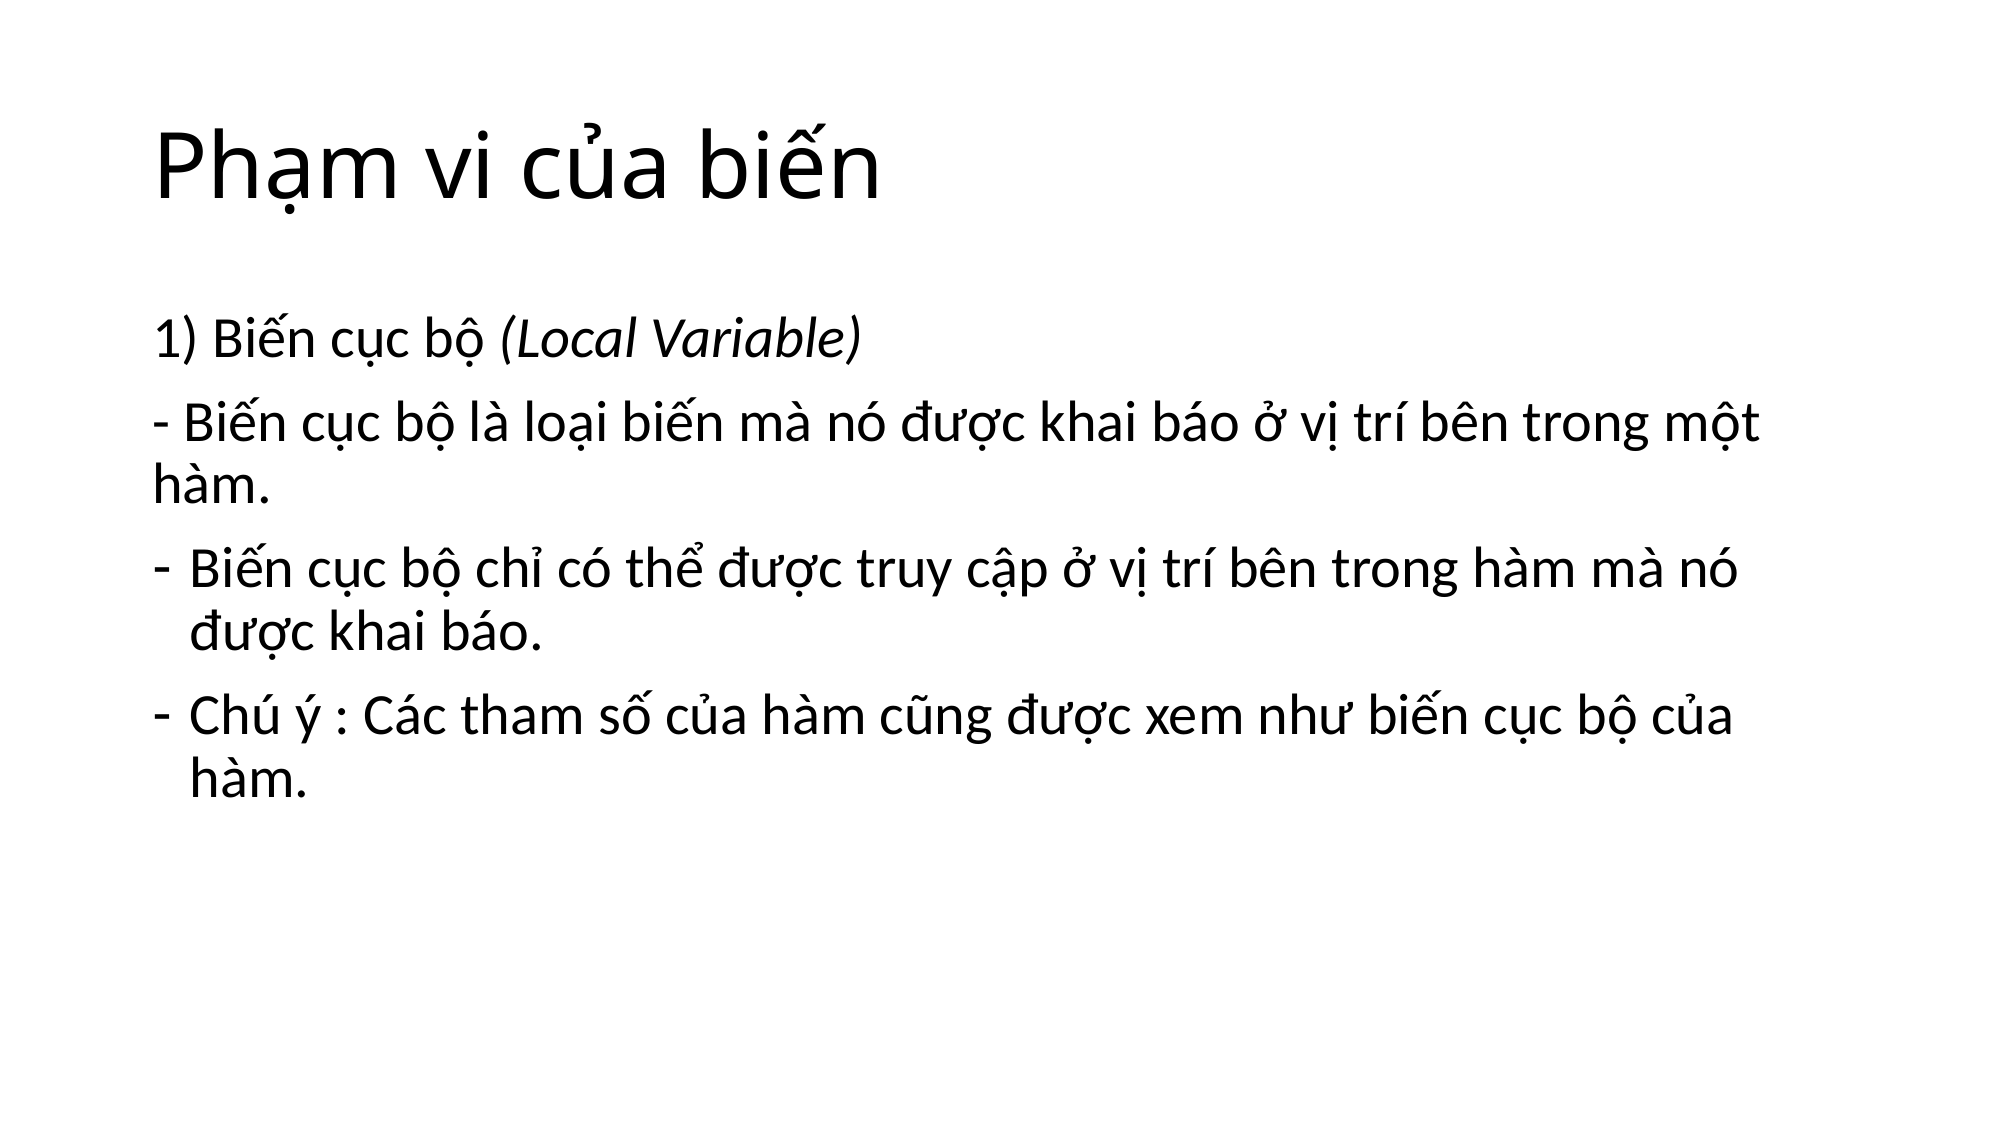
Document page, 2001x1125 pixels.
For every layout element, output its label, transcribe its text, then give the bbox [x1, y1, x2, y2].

list 1) Biến cục bộ (Local Variable) - Biến cục bộ là loại biến mà nó được khai báo ở vị trí bên trong một hàm. Biến cục bộ chỉ có thể được truy cập ở vị trí bên trong hàm mà nó được khai báo. Chú ý : Các tham số của hàm cũng được xem như biến cục bộ của hàm. [137, 299, 1863, 1014]
title Phạm vi của biến [137, 59, 1863, 278]
